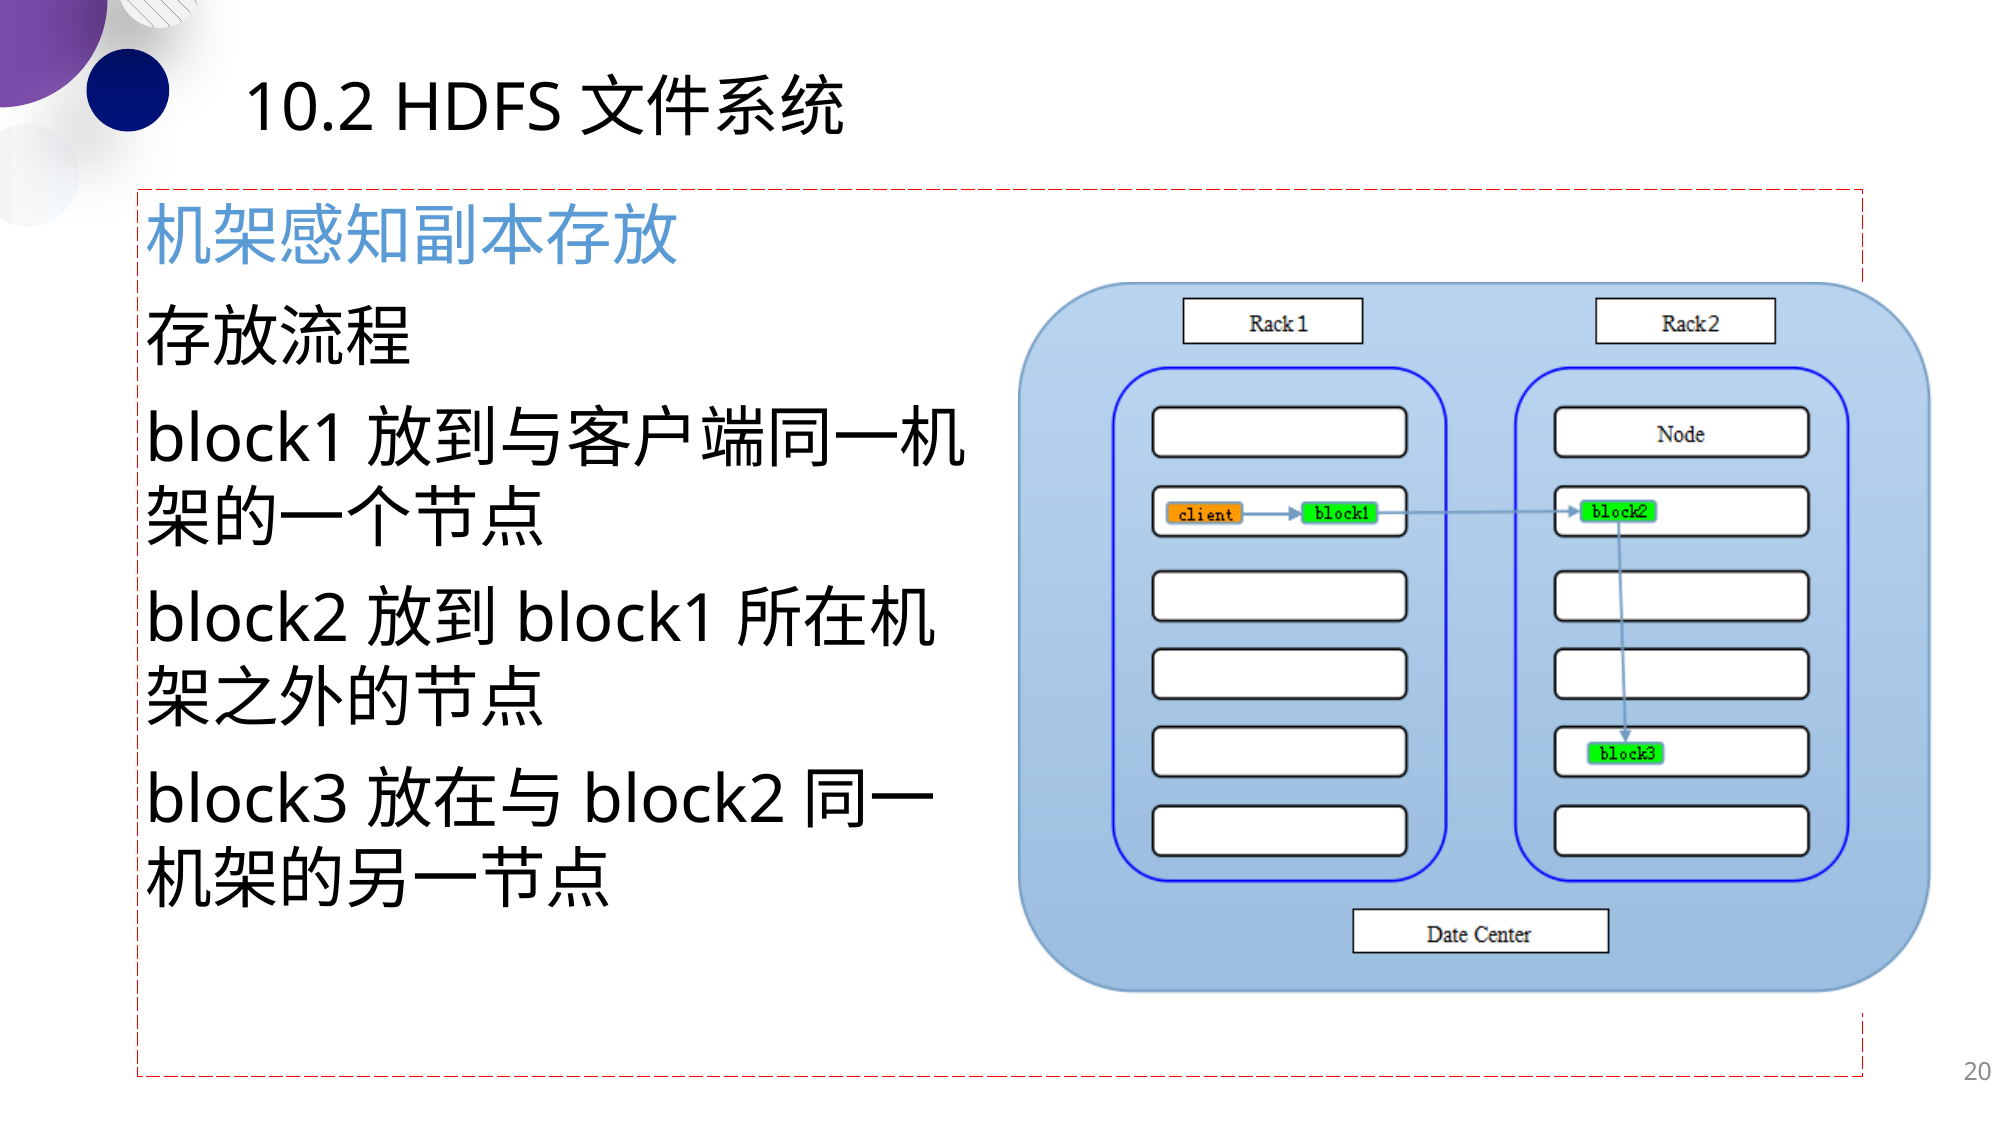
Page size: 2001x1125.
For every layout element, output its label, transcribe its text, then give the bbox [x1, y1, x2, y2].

text_box [250, 232, 826, 980]
picture [1018, 282, 1932, 1013]
slide_number 20 [1550, 1042, 2000, 1103]
list 机架感知副本存放 存放流程 block1放到与客户端同一机架的一个节点 block2放到block1所在机架之外的节点 block3放在与block2同一机架的另一节点 [137, 189, 1863, 1077]
title 10.2 HDFS文件系统 [235, 59, 1863, 159]
